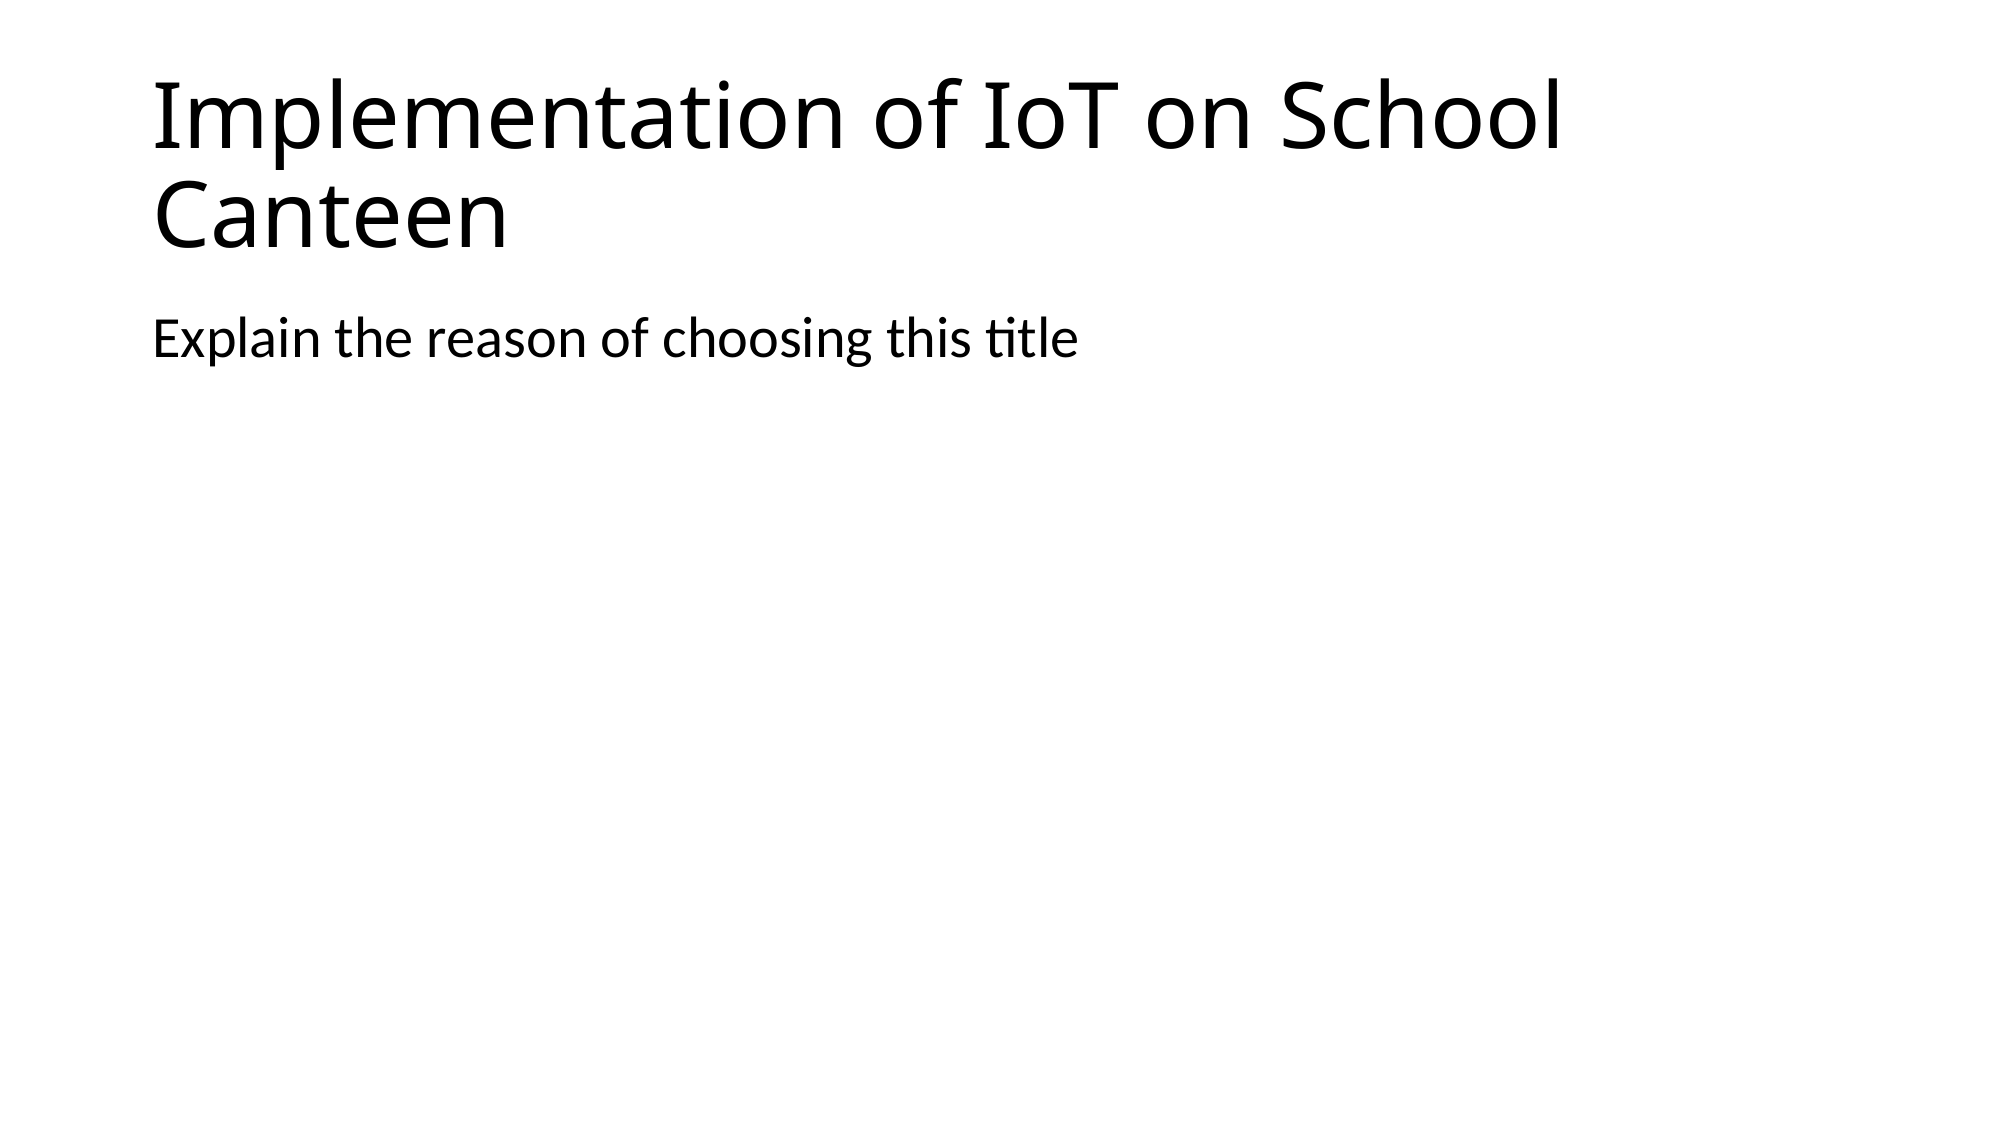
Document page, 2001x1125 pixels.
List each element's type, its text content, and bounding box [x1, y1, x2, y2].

title Implementation of IoT on School Canteen [137, 59, 1863, 278]
list Explain the reason of choosing this title [137, 299, 1863, 1014]
